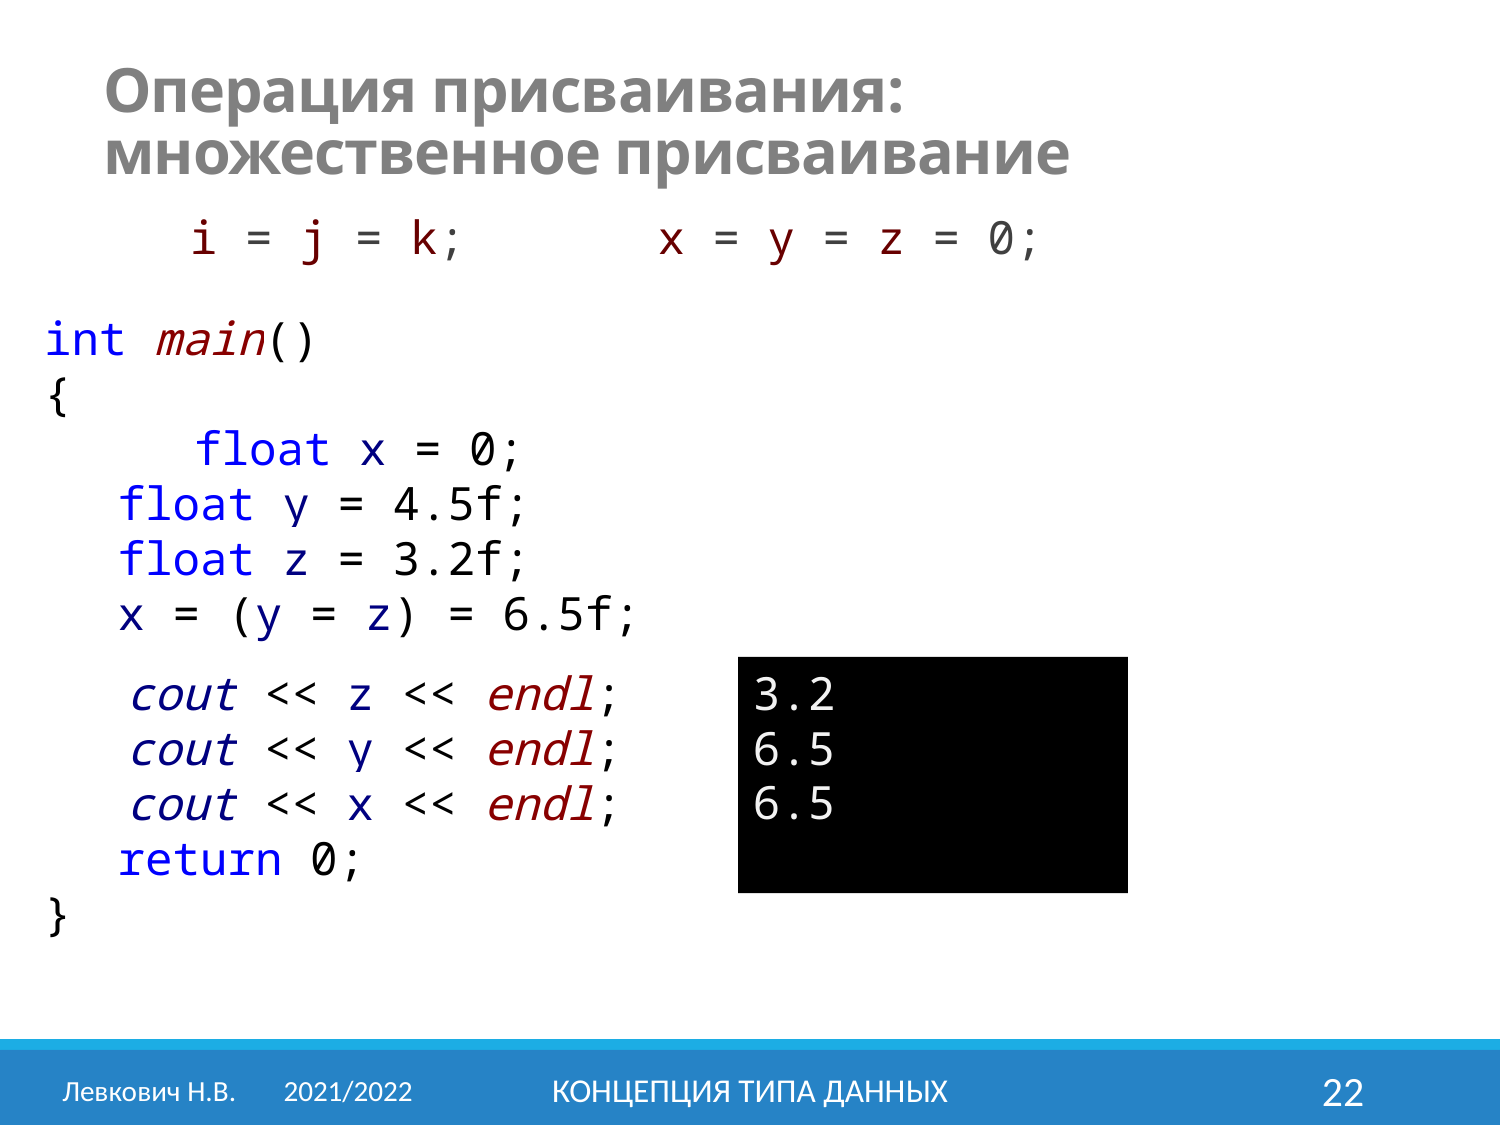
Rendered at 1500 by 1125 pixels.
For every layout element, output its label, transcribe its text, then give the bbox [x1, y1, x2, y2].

footer Концепция типа данных [453, 1059, 1047, 1120]
text_box int main() { float x = 0; float y = 4.5f; float z = 3.2f; x = (y = z) = 6.5f; cout << z << endl; cout << y << endl; cout << x << endl; return 0; } [29, 302, 1396, 948]
text_box i = j = k; x = y = z = 0; [100, 208, 1400, 327]
text_box 3.2 6.5 6.5 [738, 656, 1128, 894]
text_box Операция присваивания: множественное присваивание [88, 54, 1427, 197]
slide_number Левкович Н.В. 2021/2022 [47, 1059, 440, 1120]
slide_number 22 [1218, 1059, 1380, 1120]
